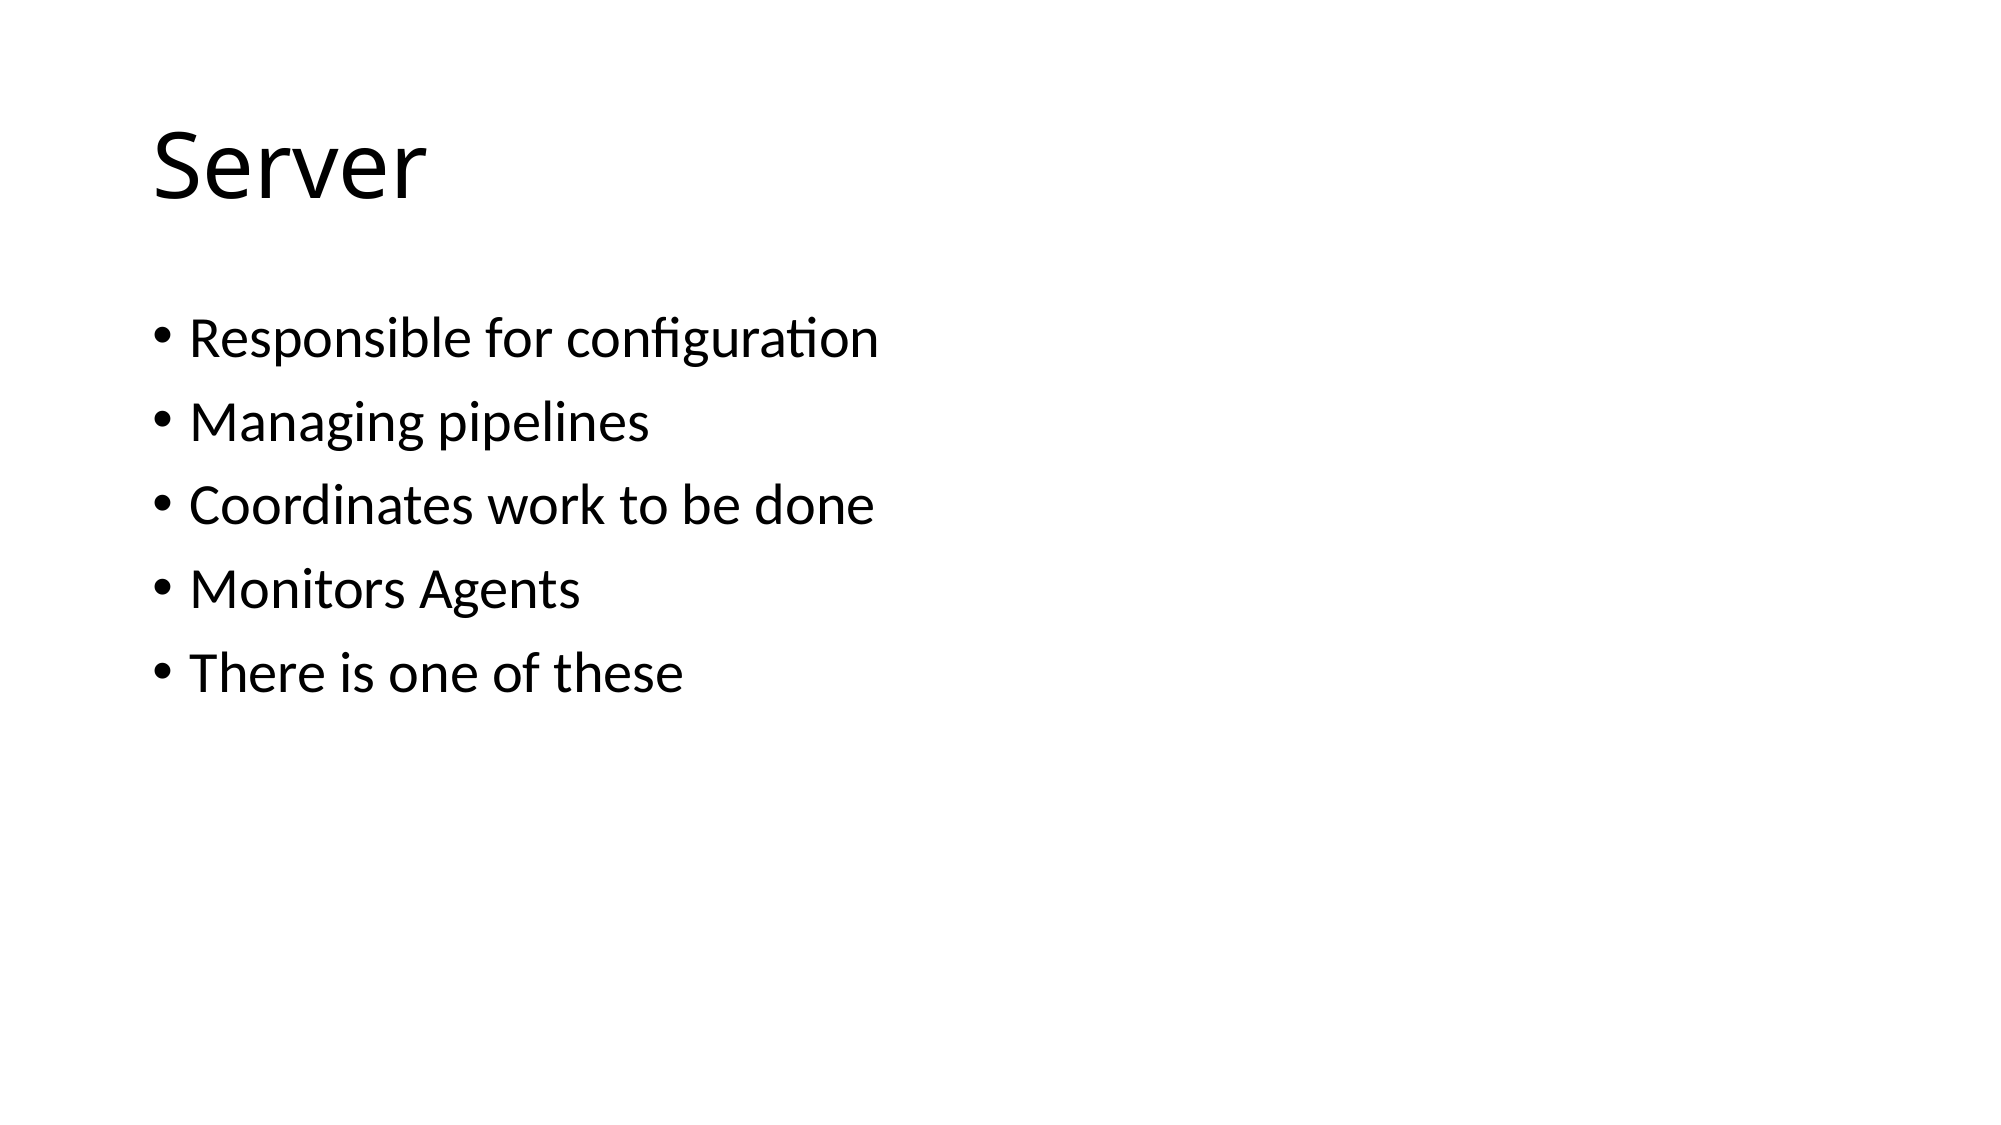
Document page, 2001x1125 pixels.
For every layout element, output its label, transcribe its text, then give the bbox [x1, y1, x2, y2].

title Server [137, 59, 1863, 278]
list Responsible for configuration Managing pipelines Coordinates work to be done Monitors Agents There is one of these [137, 299, 1863, 1014]
